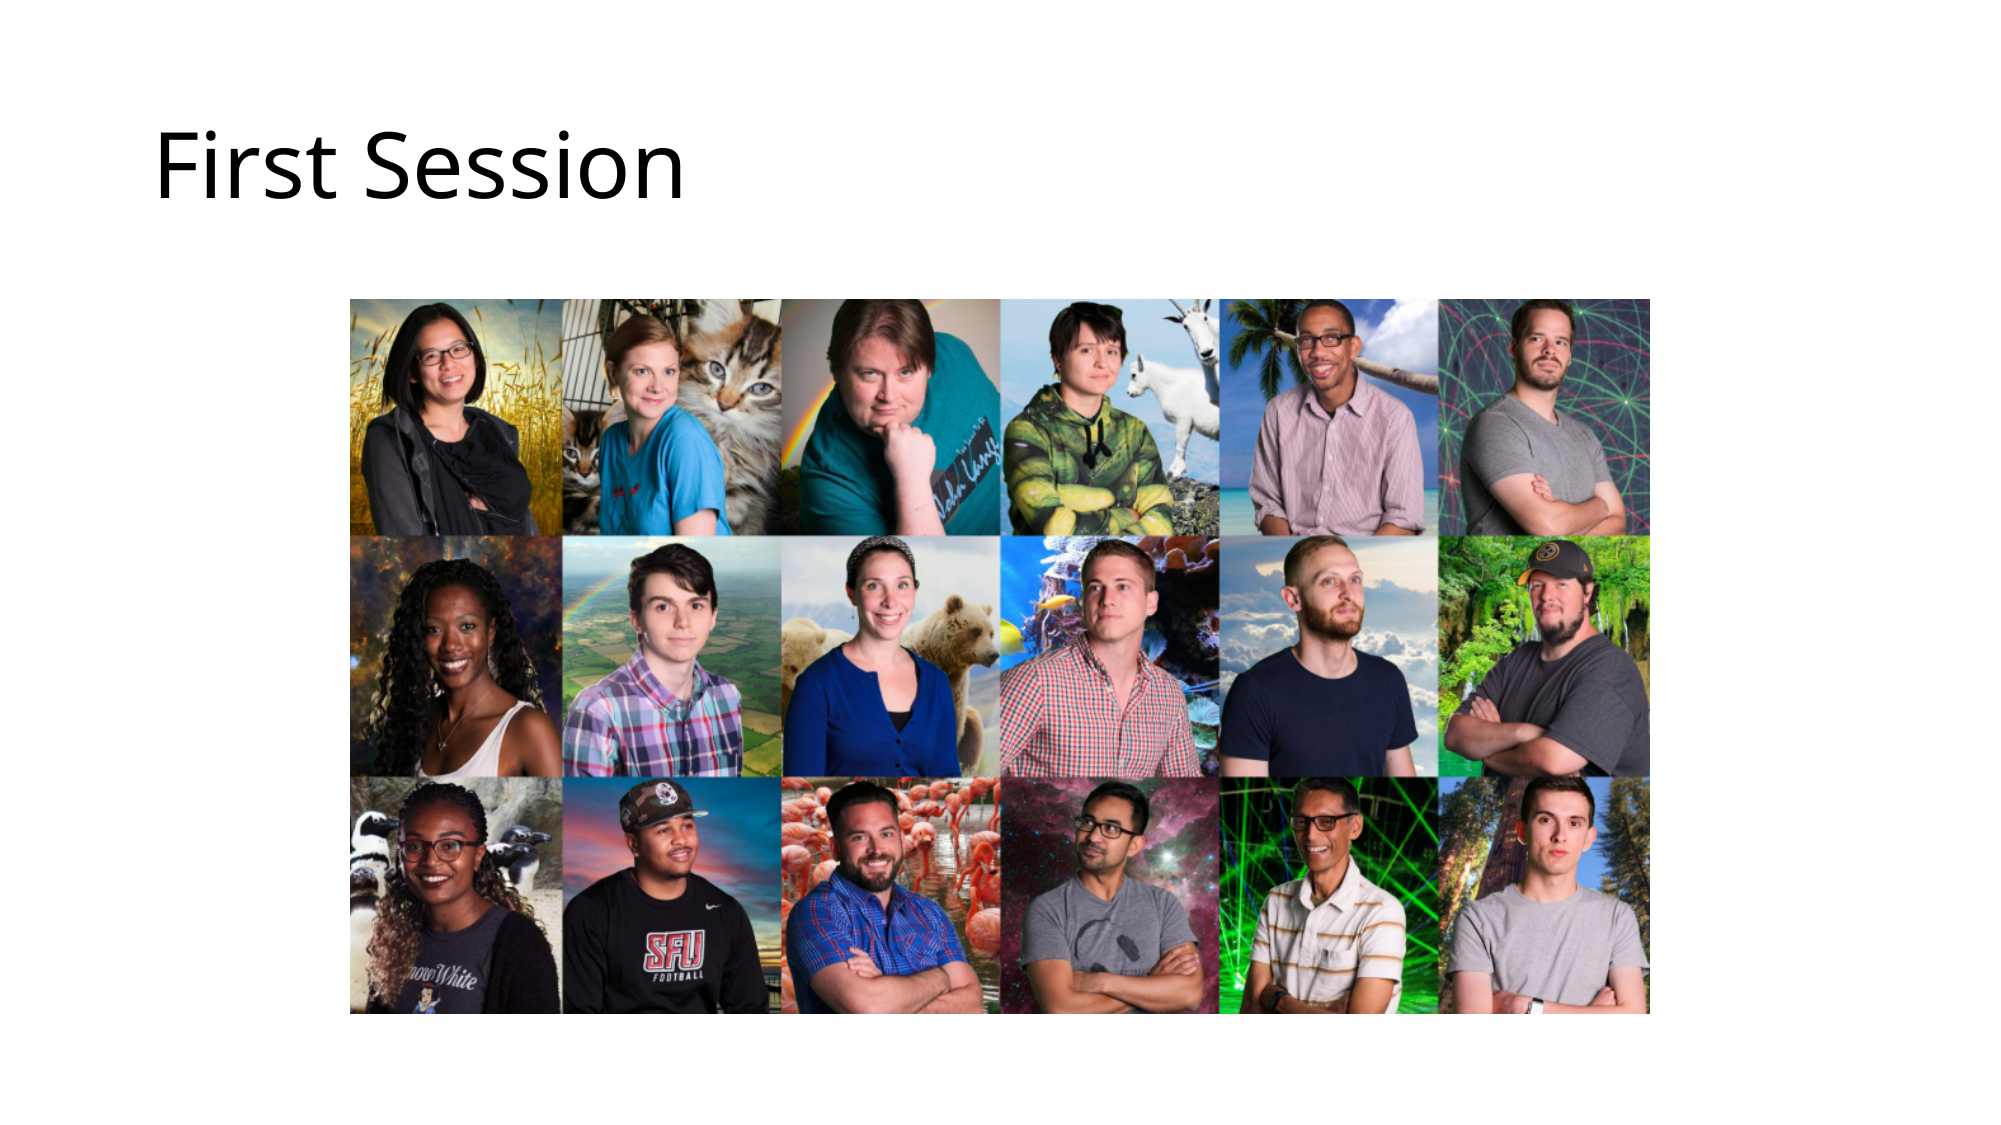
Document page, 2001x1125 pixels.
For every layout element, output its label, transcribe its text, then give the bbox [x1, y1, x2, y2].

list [350, 299, 1650, 1014]
title First Session [137, 59, 1863, 278]
